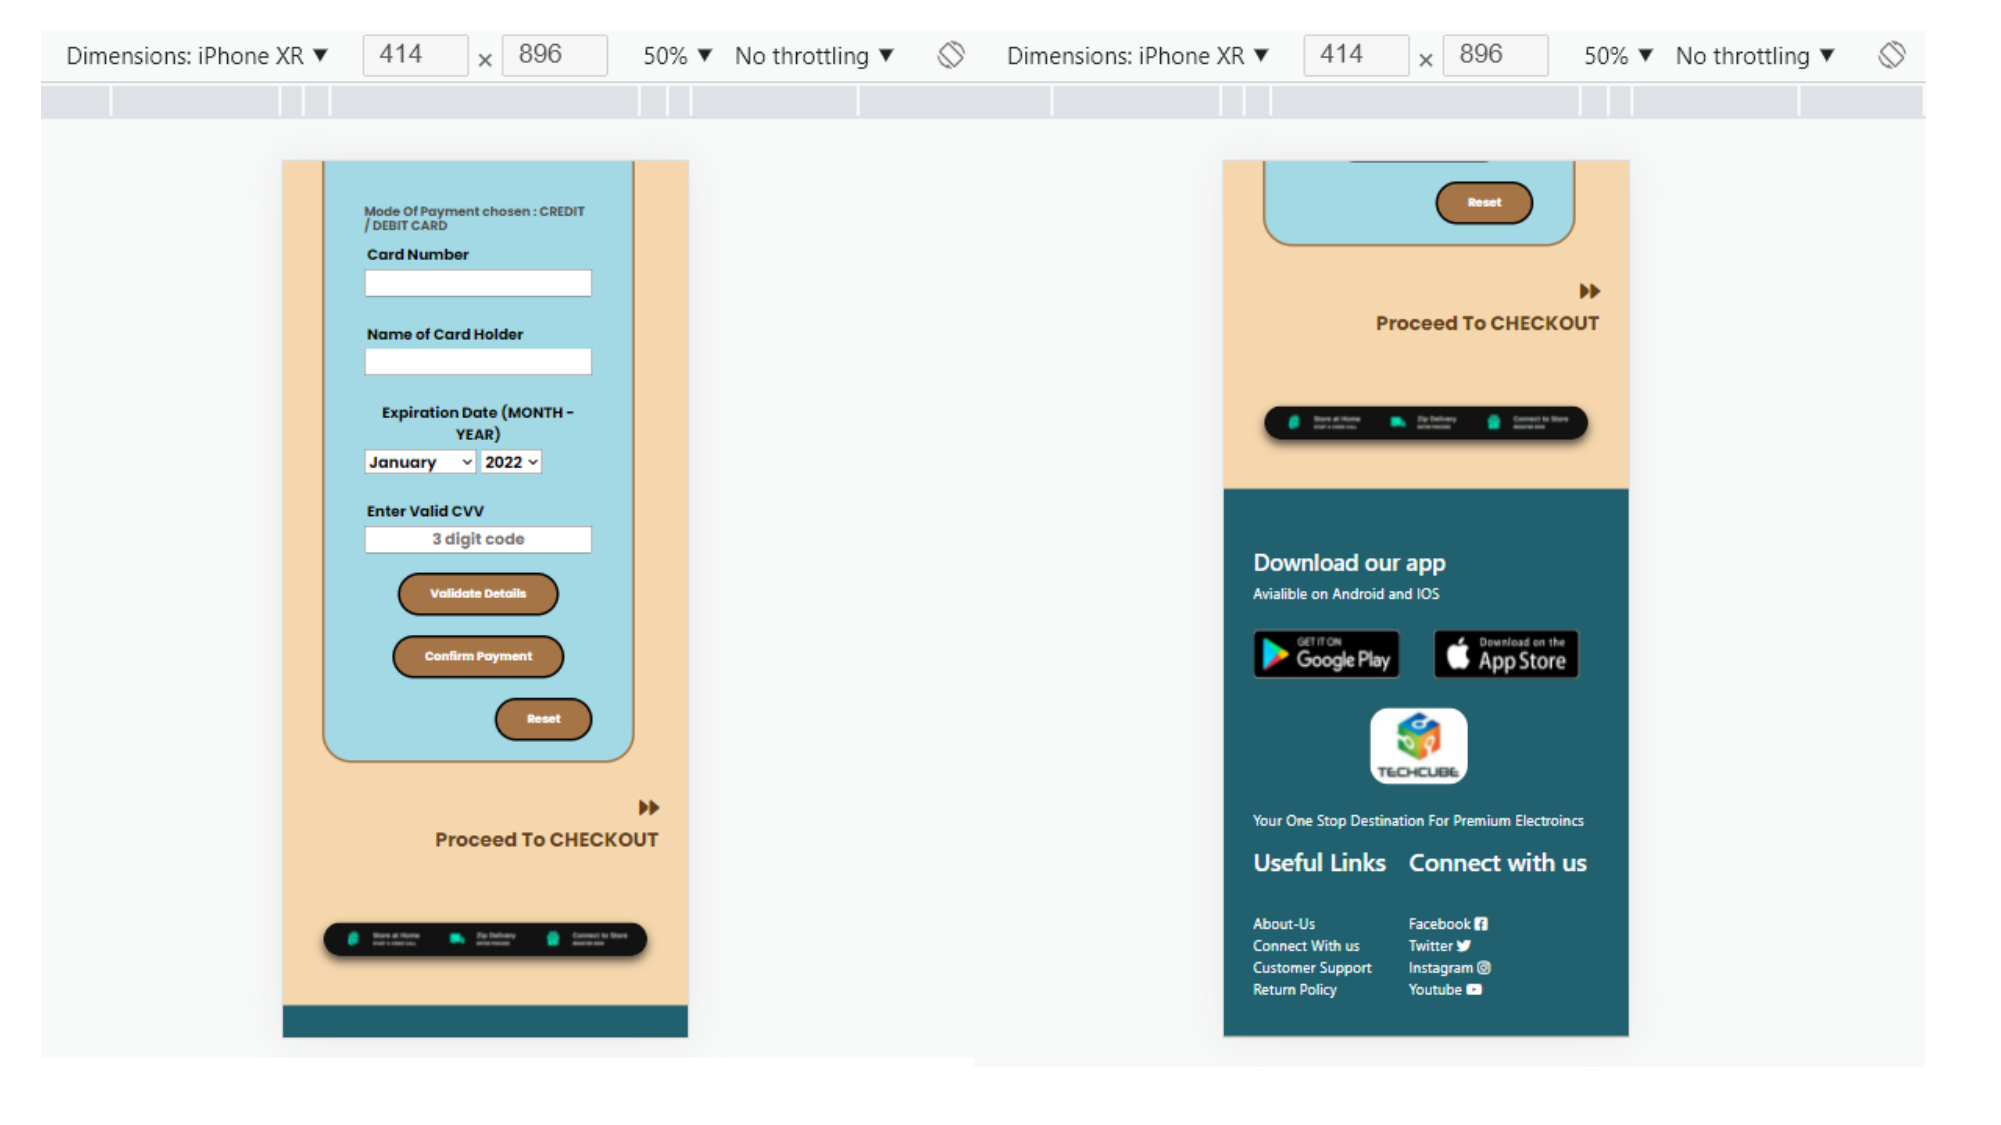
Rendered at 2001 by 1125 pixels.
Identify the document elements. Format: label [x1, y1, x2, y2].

picture [41, 30, 1926, 1067]
